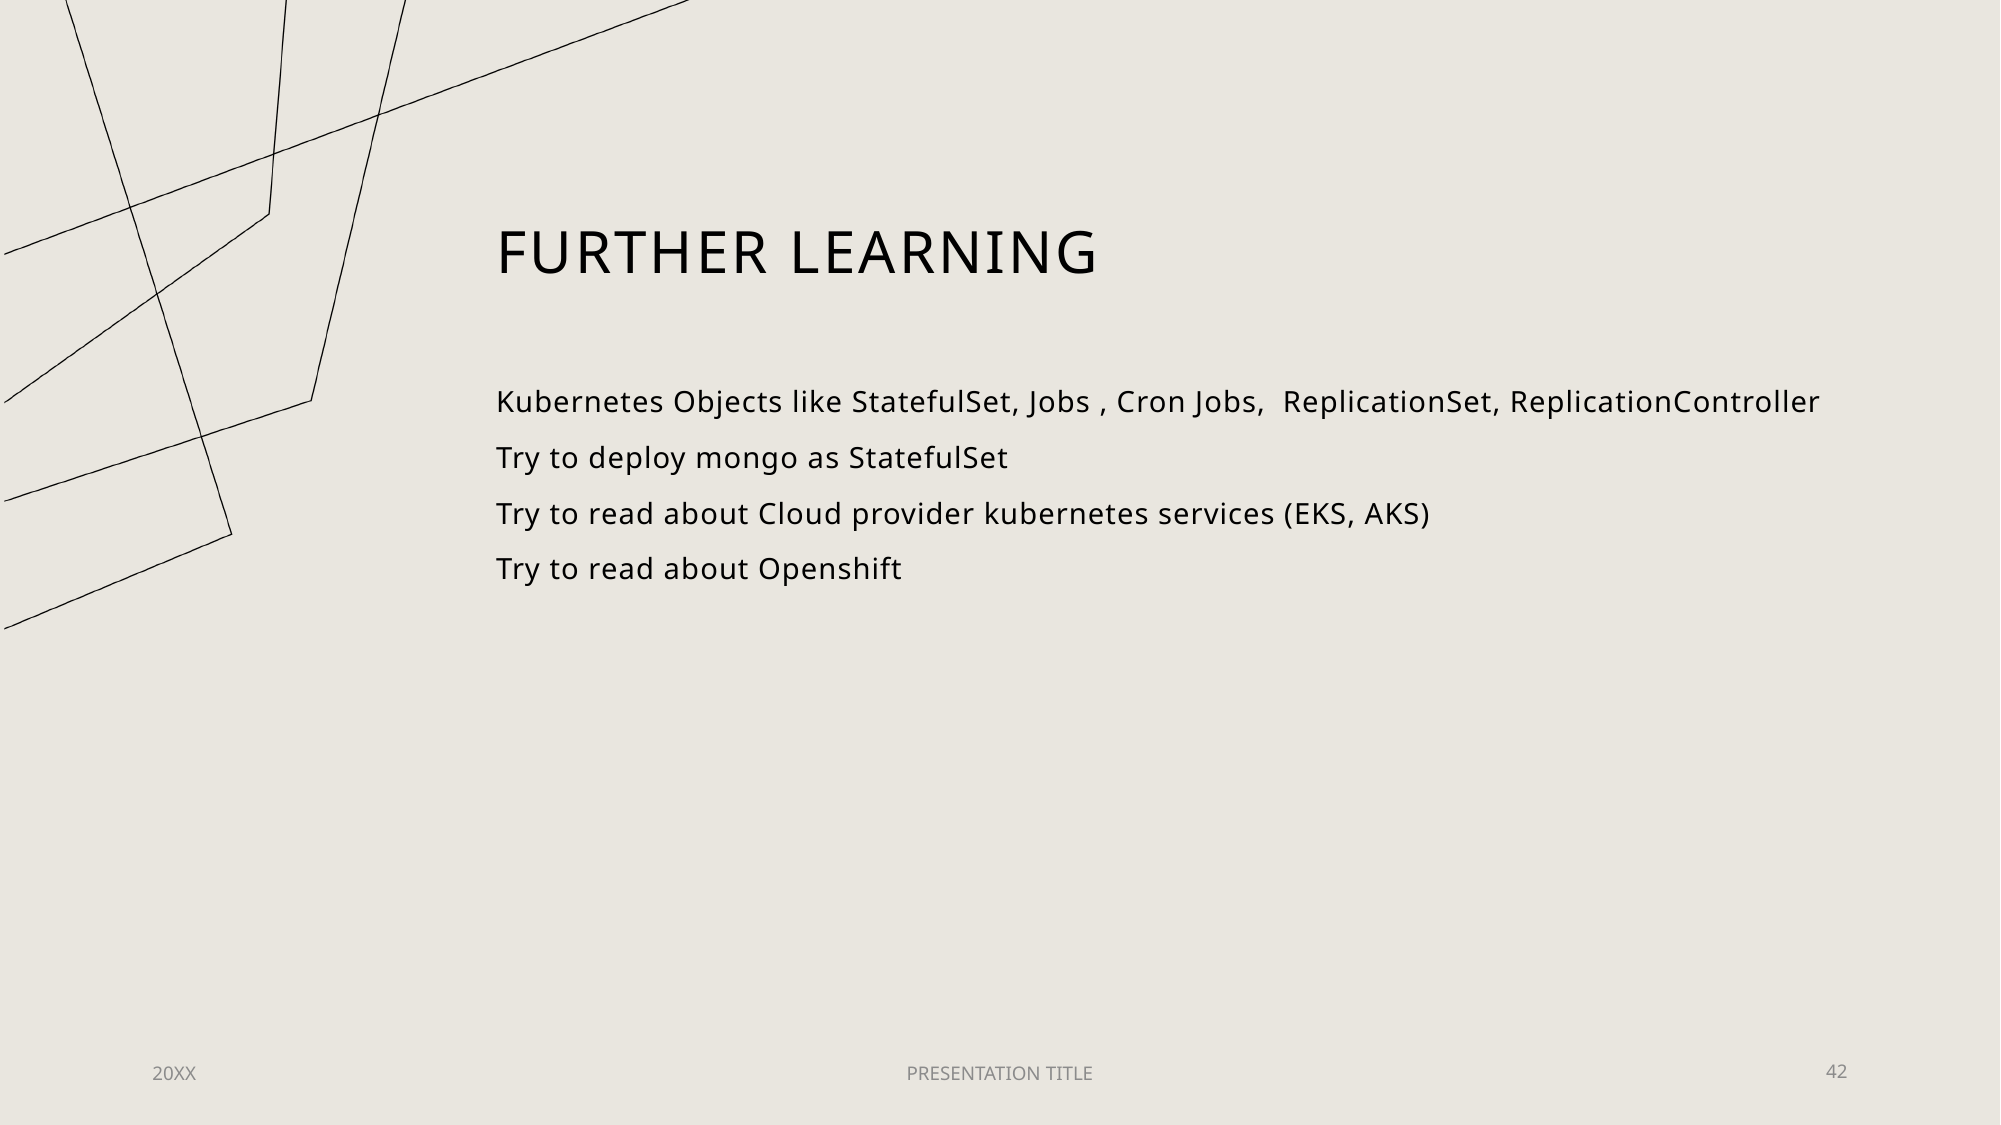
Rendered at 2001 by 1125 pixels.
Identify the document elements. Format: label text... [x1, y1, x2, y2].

list Kubernetes Objects like StatefulSet, Jobs , Cron Jobs, ReplicationSet, ReplicationController Try to deploy mongo as StatefulSet Try to read about Cloud provider kubernetes services (EKS, AKS) Try to read about Openshift [481, 375, 1924, 704]
slide_number 42 [1412, 1042, 1863, 1103]
title Further learning [481, 146, 1863, 364]
footer PRESENTATION TITLE [662, 1042, 1338, 1103]
picture [4, 0, 721, 642]
slide_number 20XX [137, 1042, 588, 1103]
